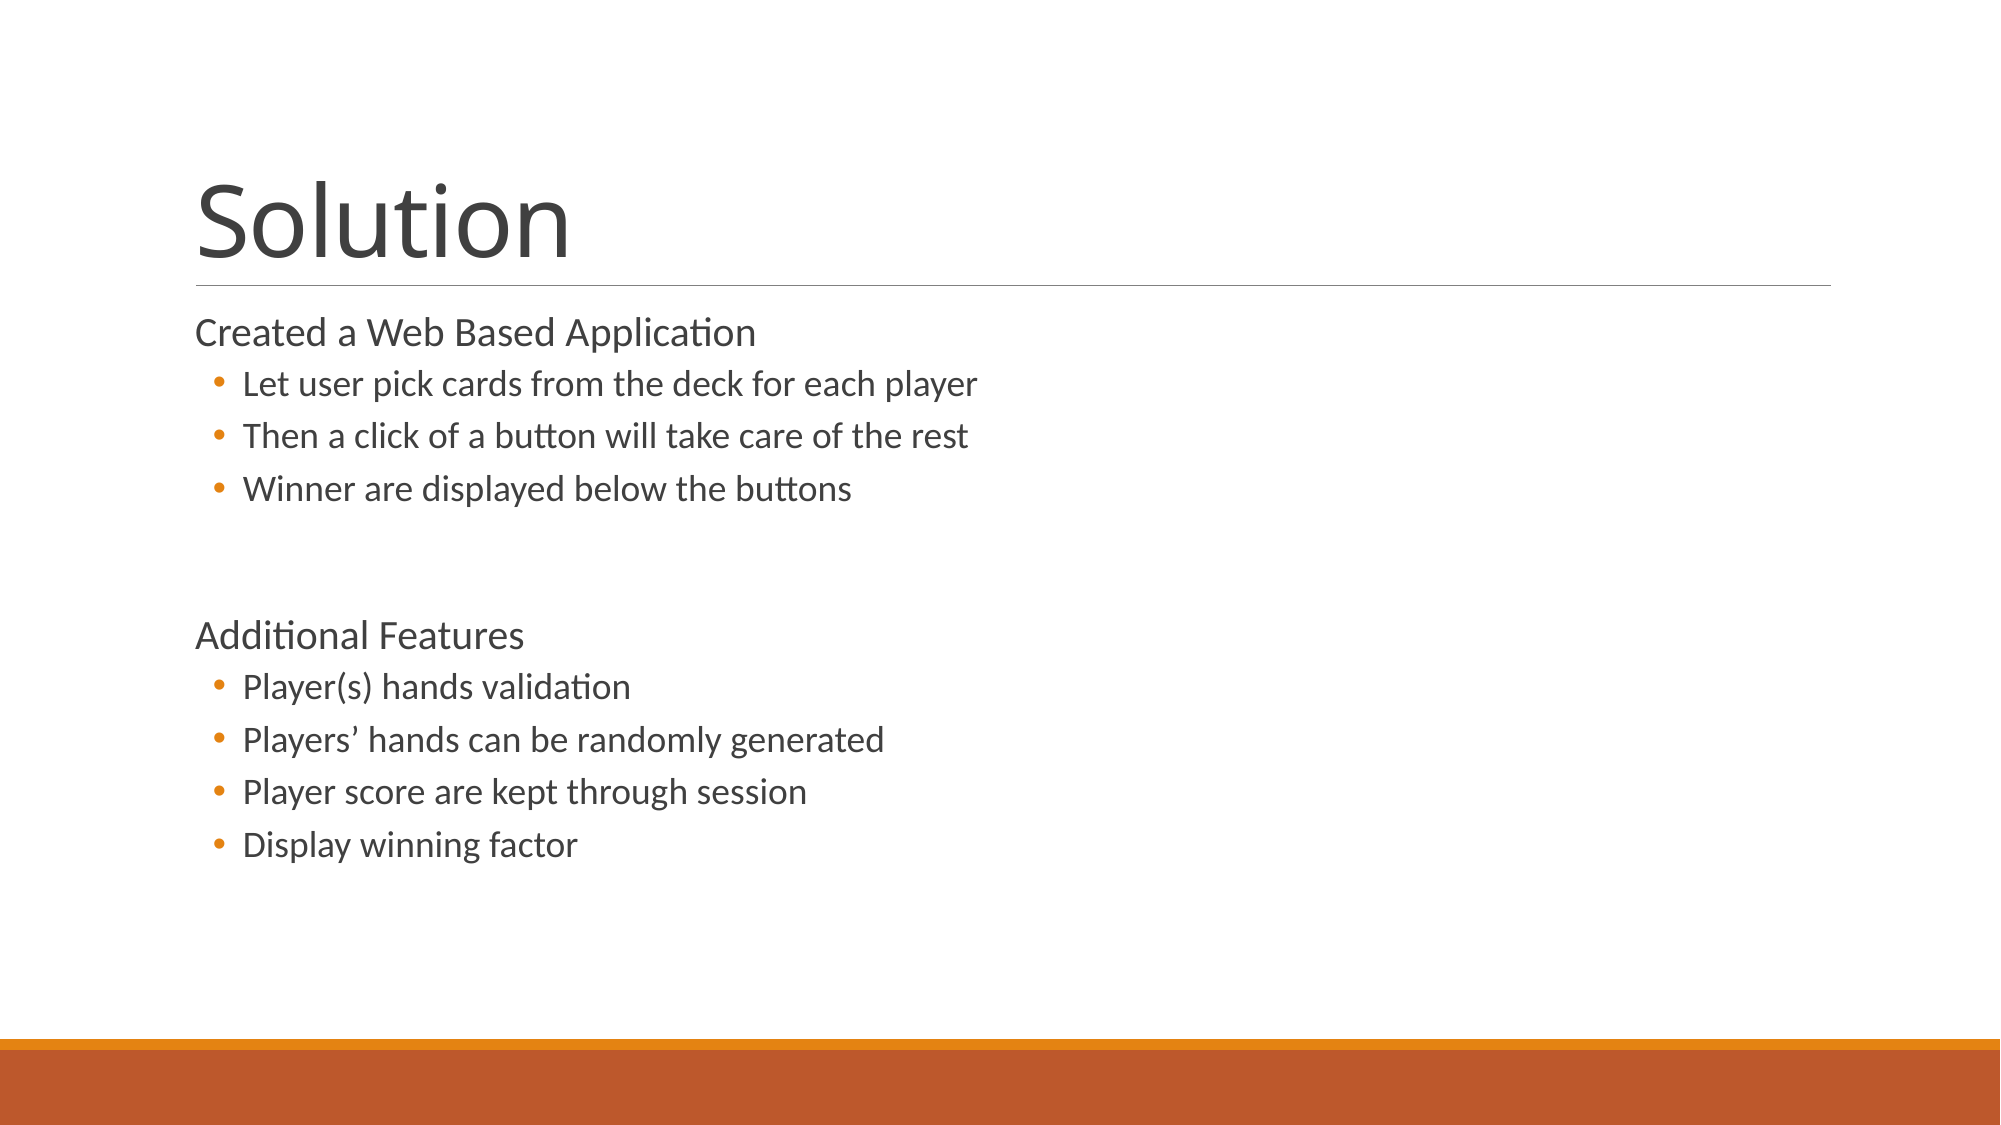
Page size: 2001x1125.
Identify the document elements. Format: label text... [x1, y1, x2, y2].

list Created a Web Based Application Let user pick cards from the deck for each player Then a click of a button will take care of the rest Winner are displayed below the buttons Additional Features Player(s) hands validation Players’ hands can be randomly generated Player score are kept through session Display winning factor [180, 302, 1830, 963]
title Solution [180, 47, 1830, 285]
